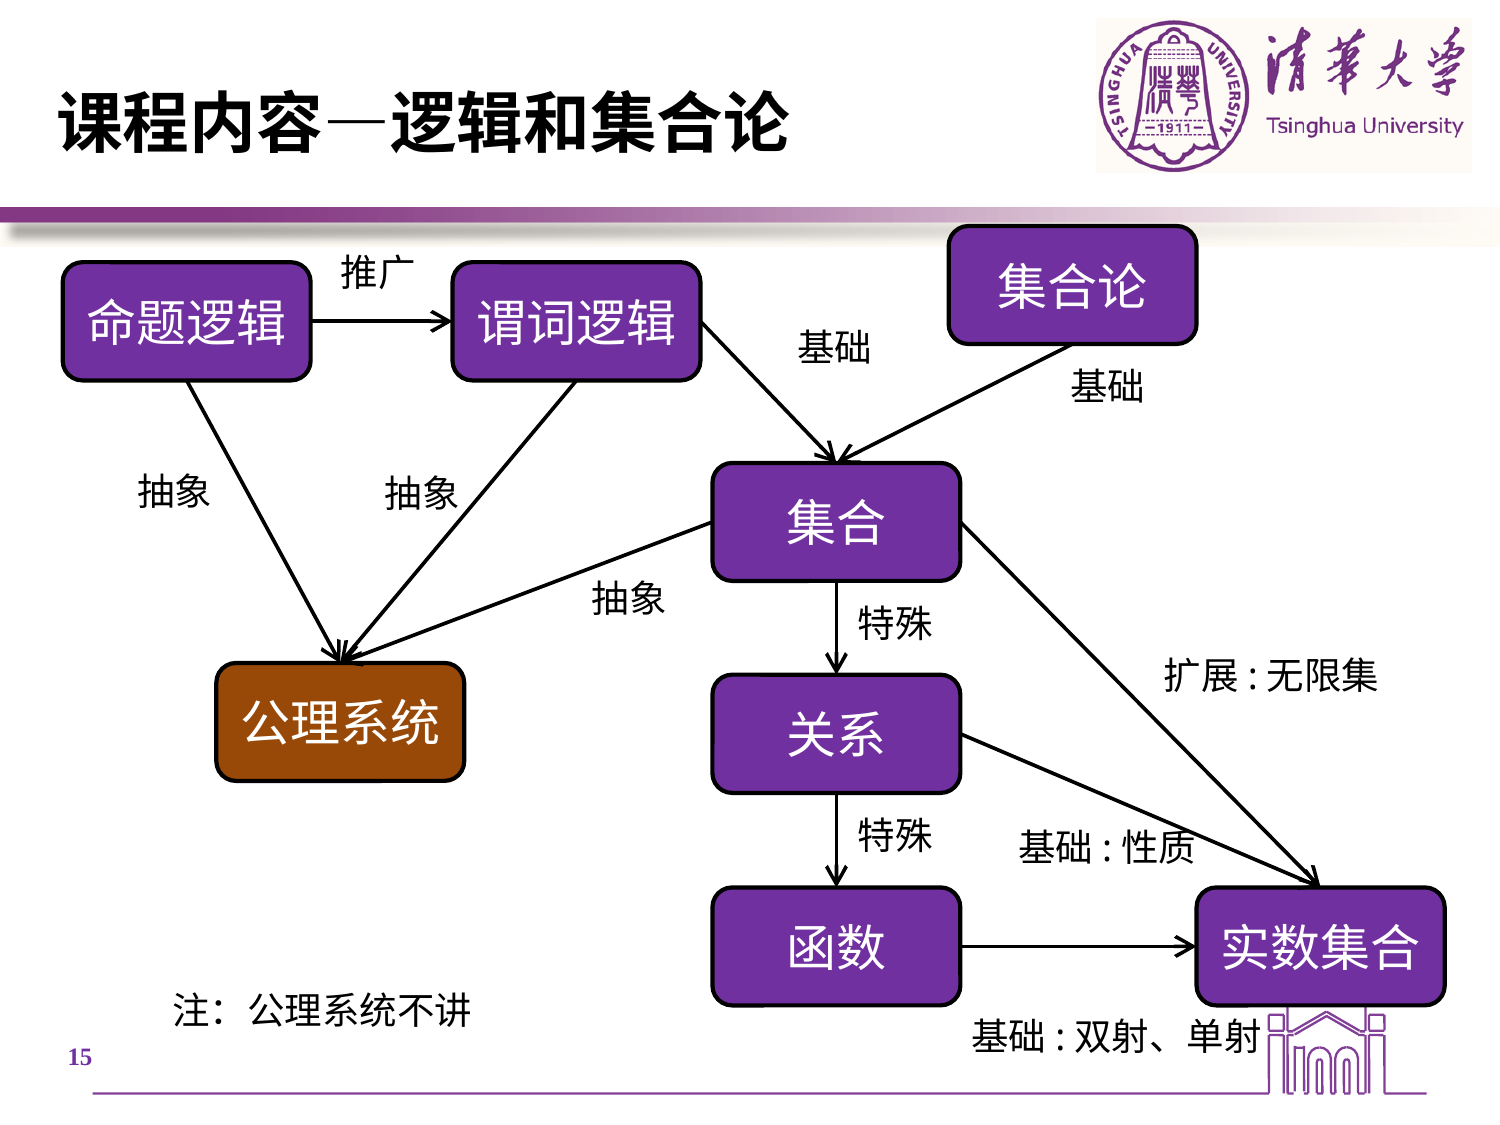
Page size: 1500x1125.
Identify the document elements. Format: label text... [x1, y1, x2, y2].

title 课程内容—逻辑和集合论 [41, 45, 1097, 197]
text_box 公理系统 [214, 672, 467, 784]
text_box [960, 733, 1322, 888]
text_box 特殊 [842, 804, 948, 865]
text_box 谓词逻辑 [450, 260, 703, 383]
text_box 函数 [710, 885, 963, 1008]
text_box 基础:双射、单射 [939, 1005, 1277, 1066]
text_box 注：公理系统不讲 [157, 979, 488, 1040]
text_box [700, 321, 837, 464]
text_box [340, 380, 577, 521]
text_box 集合 [710, 472, 963, 584]
text_box 实数集合 [1194, 885, 1447, 1008]
picture [1096, 18, 1472, 173]
text_box 关系 [710, 672, 955, 796]
text_box 基础 [1078, 355, 1161, 416]
text_box 命题逻辑 [60, 260, 313, 383]
text_box 集合论 [946, 223, 1199, 347]
picture [0, 207, 1500, 247]
text_box 扩展:无限集 [1326, 644, 1394, 704]
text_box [836, 343, 1073, 464]
text_box 推广 [326, 241, 431, 302]
text_box 特殊 [842, 592, 948, 653]
text_box 基础 [782, 316, 888, 342]
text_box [186, 380, 338, 664]
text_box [960, 521, 1322, 733]
text_box 抽象 [122, 460, 181, 521]
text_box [340, 521, 713, 664]
